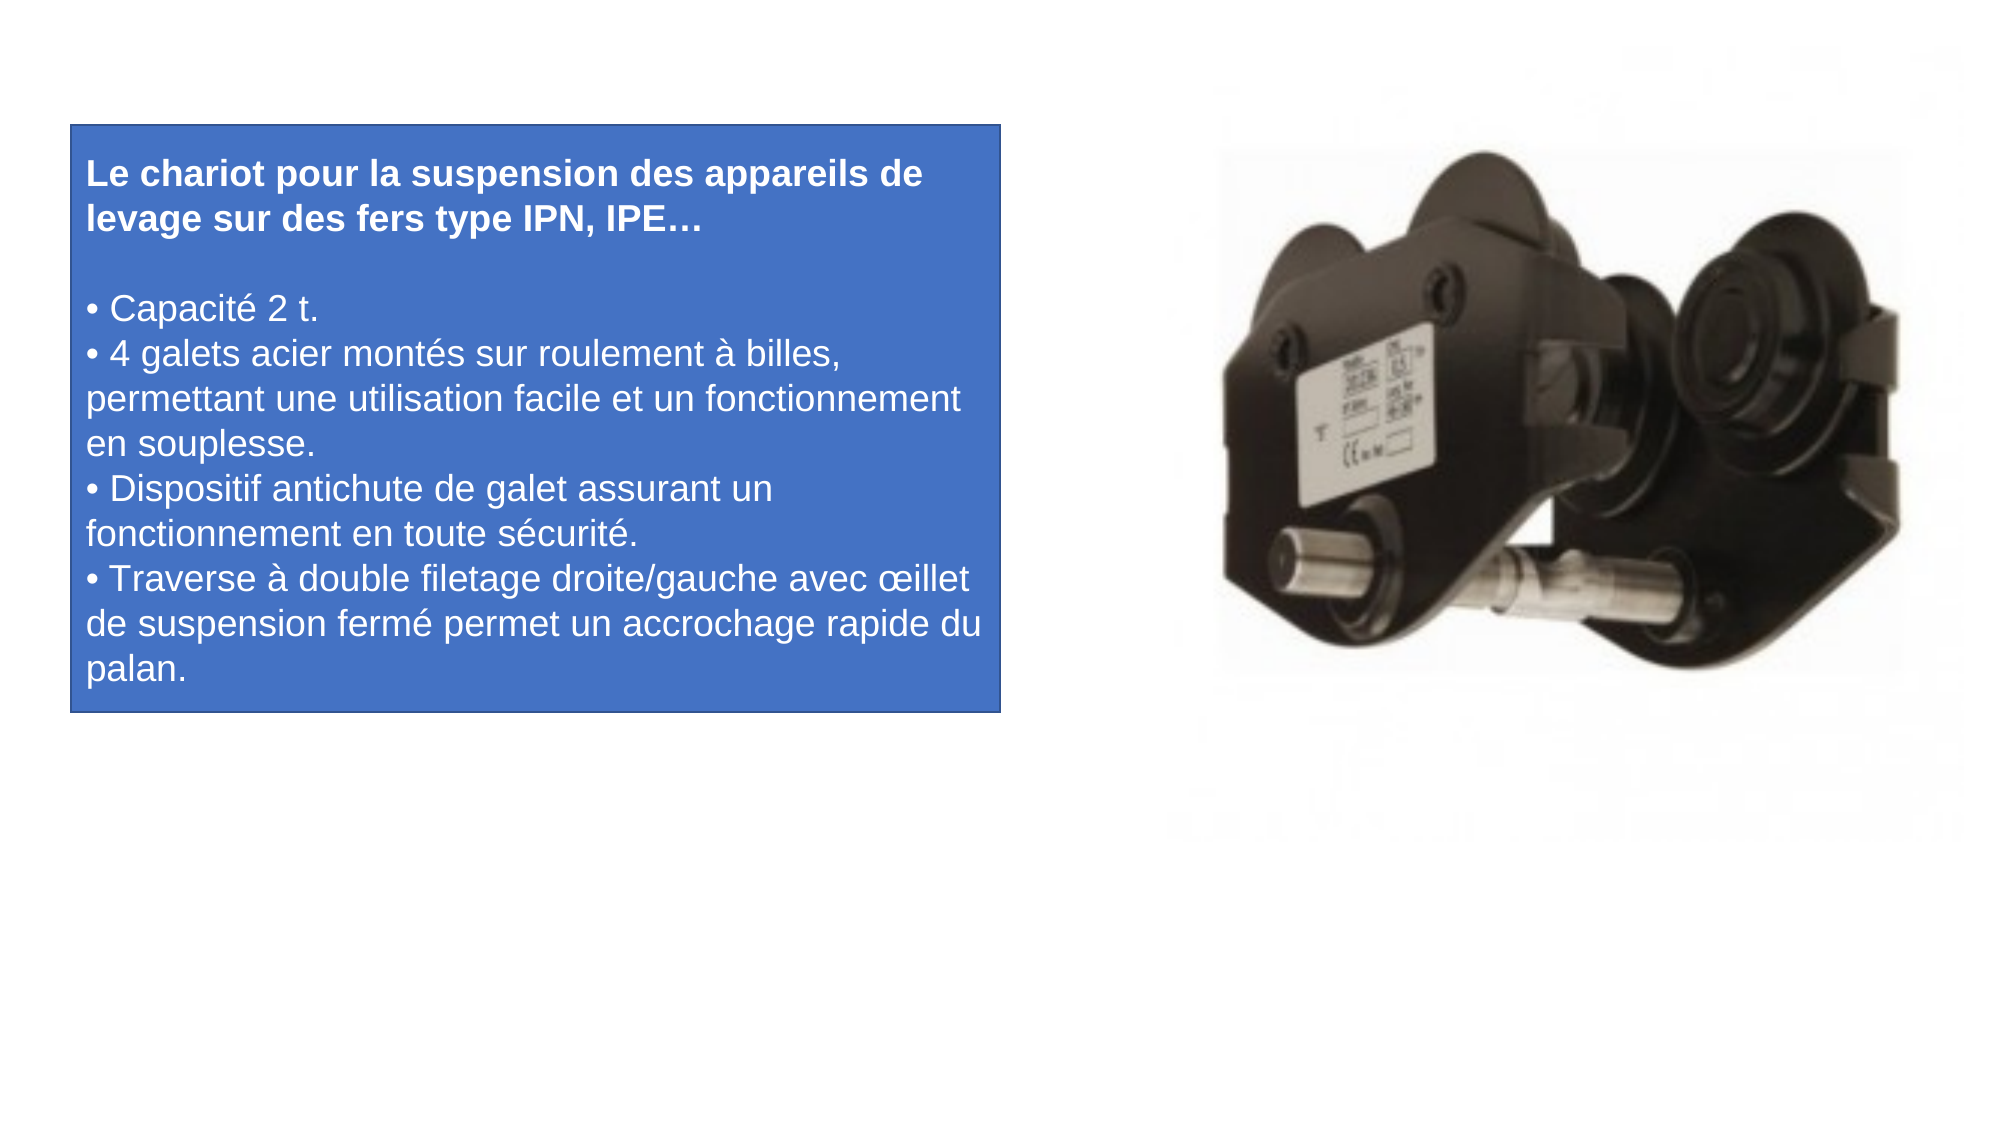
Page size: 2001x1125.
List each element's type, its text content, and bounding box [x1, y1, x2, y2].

picture [1167, 46, 1964, 842]
text_box Le chariot pour la suspension des appareils de levage sur des fers type IPN, IPE… • Capacité 2 t. • 4 galets acier montés sur roulement à billes, permettant une utilisation facile et un fonctionnement en souplesse. • Dispositif antichute de galet assurant un fonctionnement en toute sécurité. • Traverse à double filetage droite/gauche avec œillet de suspension fermé permet un accrochage rapide du palan. [70, 124, 1001, 713]
